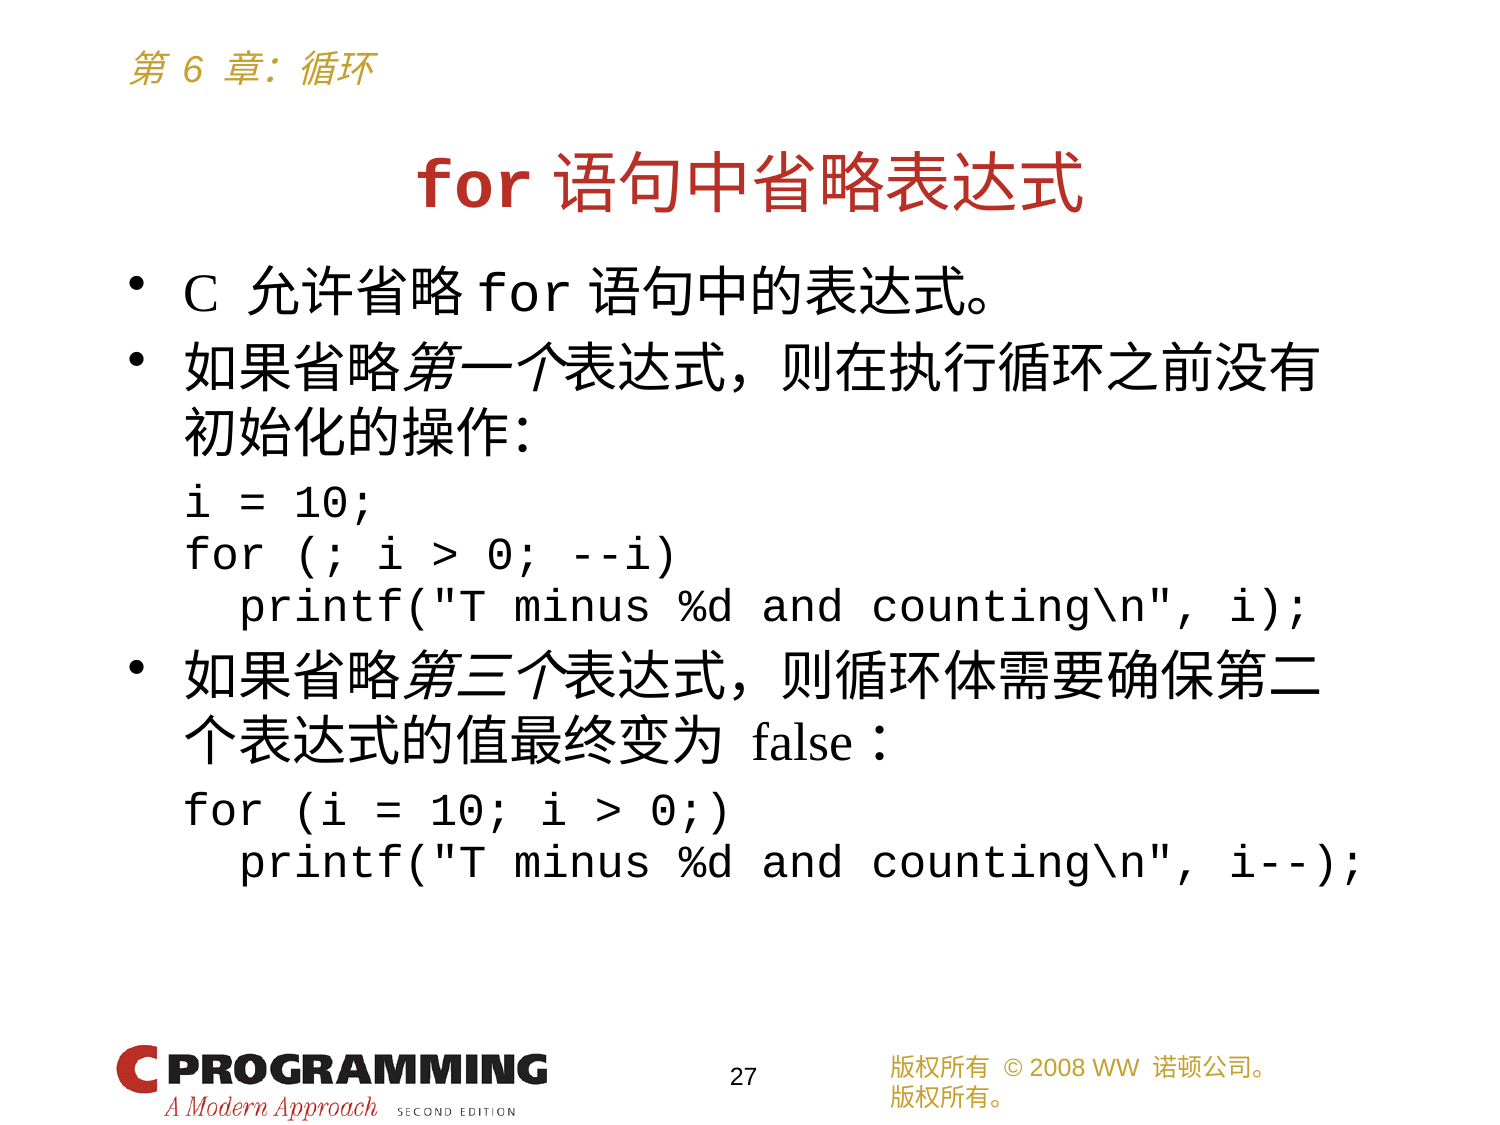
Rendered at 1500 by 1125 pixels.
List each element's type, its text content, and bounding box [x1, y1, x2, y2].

slide_number 27 [687, 1049, 801, 1101]
picture [112, 1041, 550, 1123]
footer 版权所有 © 2008 WW 诺顿公司。 版权所有。 [874, 1043, 1388, 1119]
list C 允许省略for语句中的表达式。 如果省略第一个表达式，则在执行循环之前没有初始化的操作： i = 10; for (; i > 0; --i) printf("T minus %d and counting\n", i); 如果省略第三个表达式，则循环体需要确保第二个表达式的值最终变为 false： for (i = 10; i > 0;) printf("T minus %d and counting\n", i--); [112, 249, 1388, 1038]
title for语句中省略表达式 [112, 125, 1388, 238]
